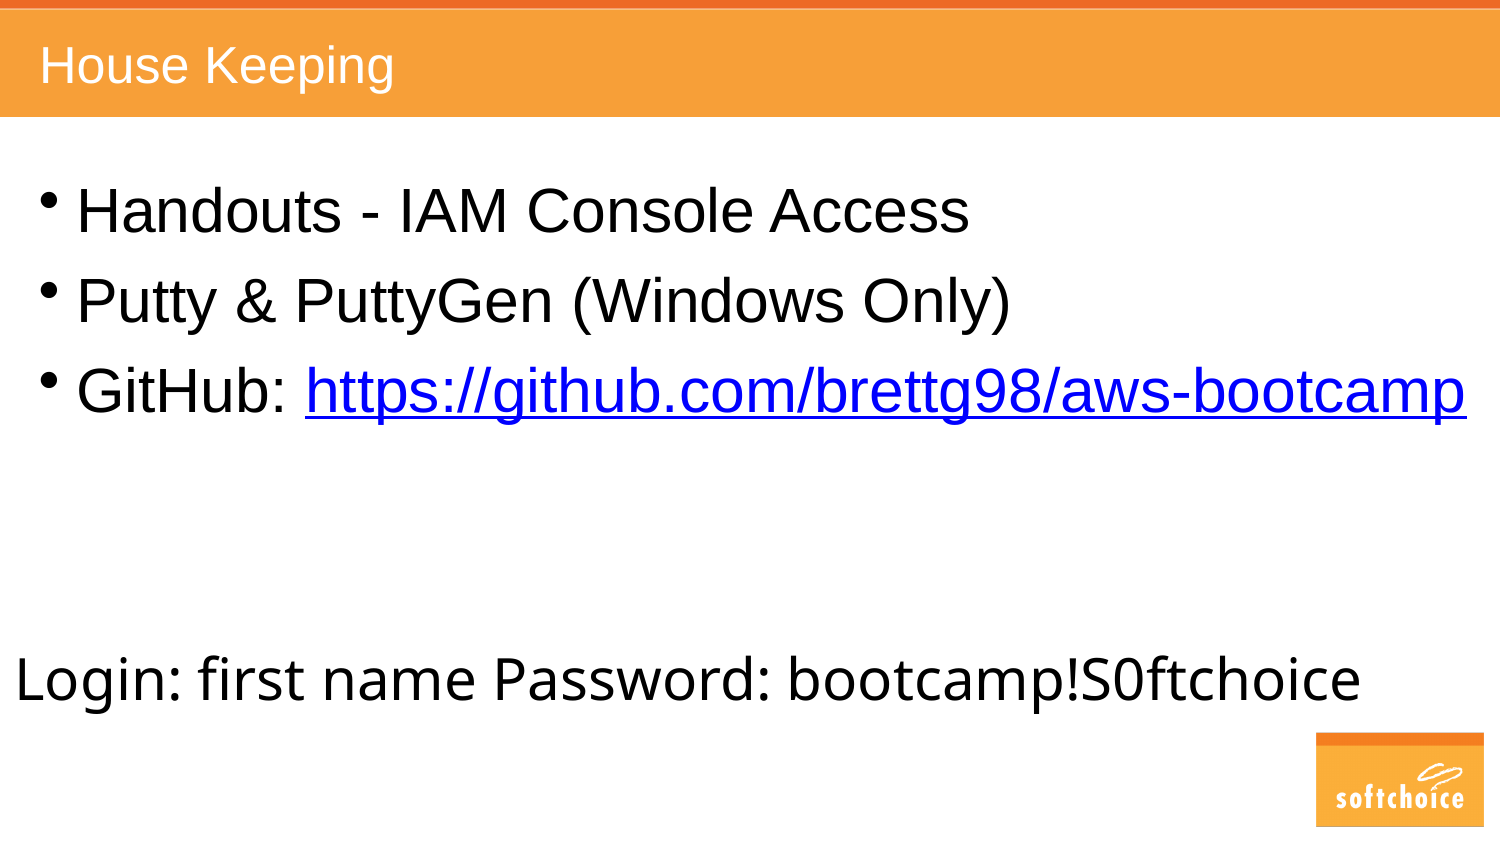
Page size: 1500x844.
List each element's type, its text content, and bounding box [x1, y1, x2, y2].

text_box Login: first name Password: bootcamp!S0ftchoice [7, 634, 1370, 720]
title House Keeping [31, 20, 1469, 106]
text_box Handouts - IAM Console Access Putty & PuttyGen (Windows Only) GitHub: https://github.com/brettg98/aws-bootcamp [31, 147, 1475, 432]
picture [1316, 731, 1484, 827]
